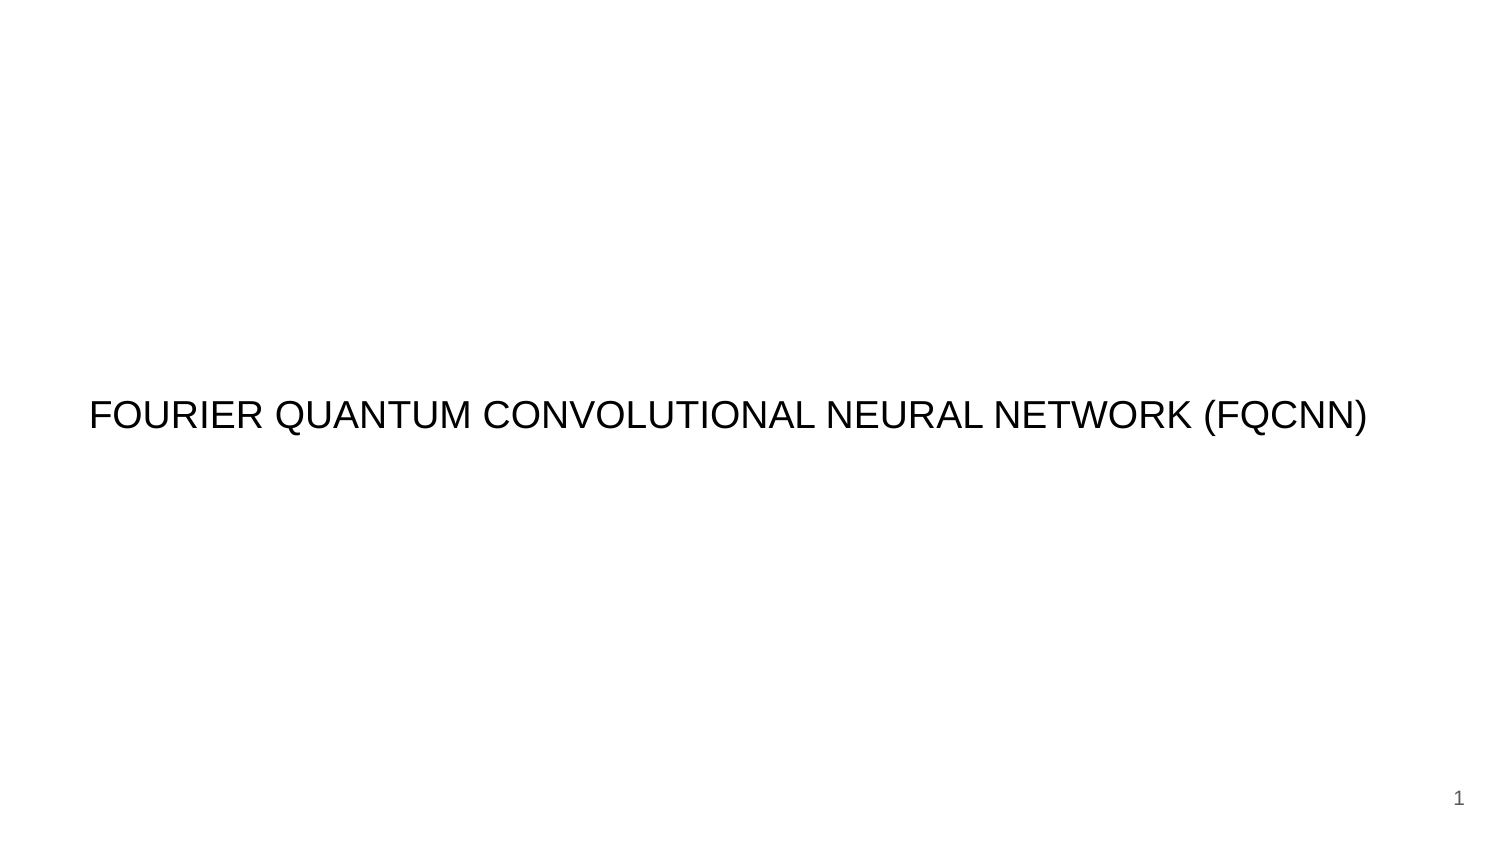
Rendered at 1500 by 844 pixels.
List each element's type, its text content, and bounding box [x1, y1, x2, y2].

slide_number 1 [1389, 764, 1480, 830]
title FOURIER QUANTUM CONVOLUTIONAL NEURAL NETWORK (FQCNN) [29, 374, 1428, 469]
